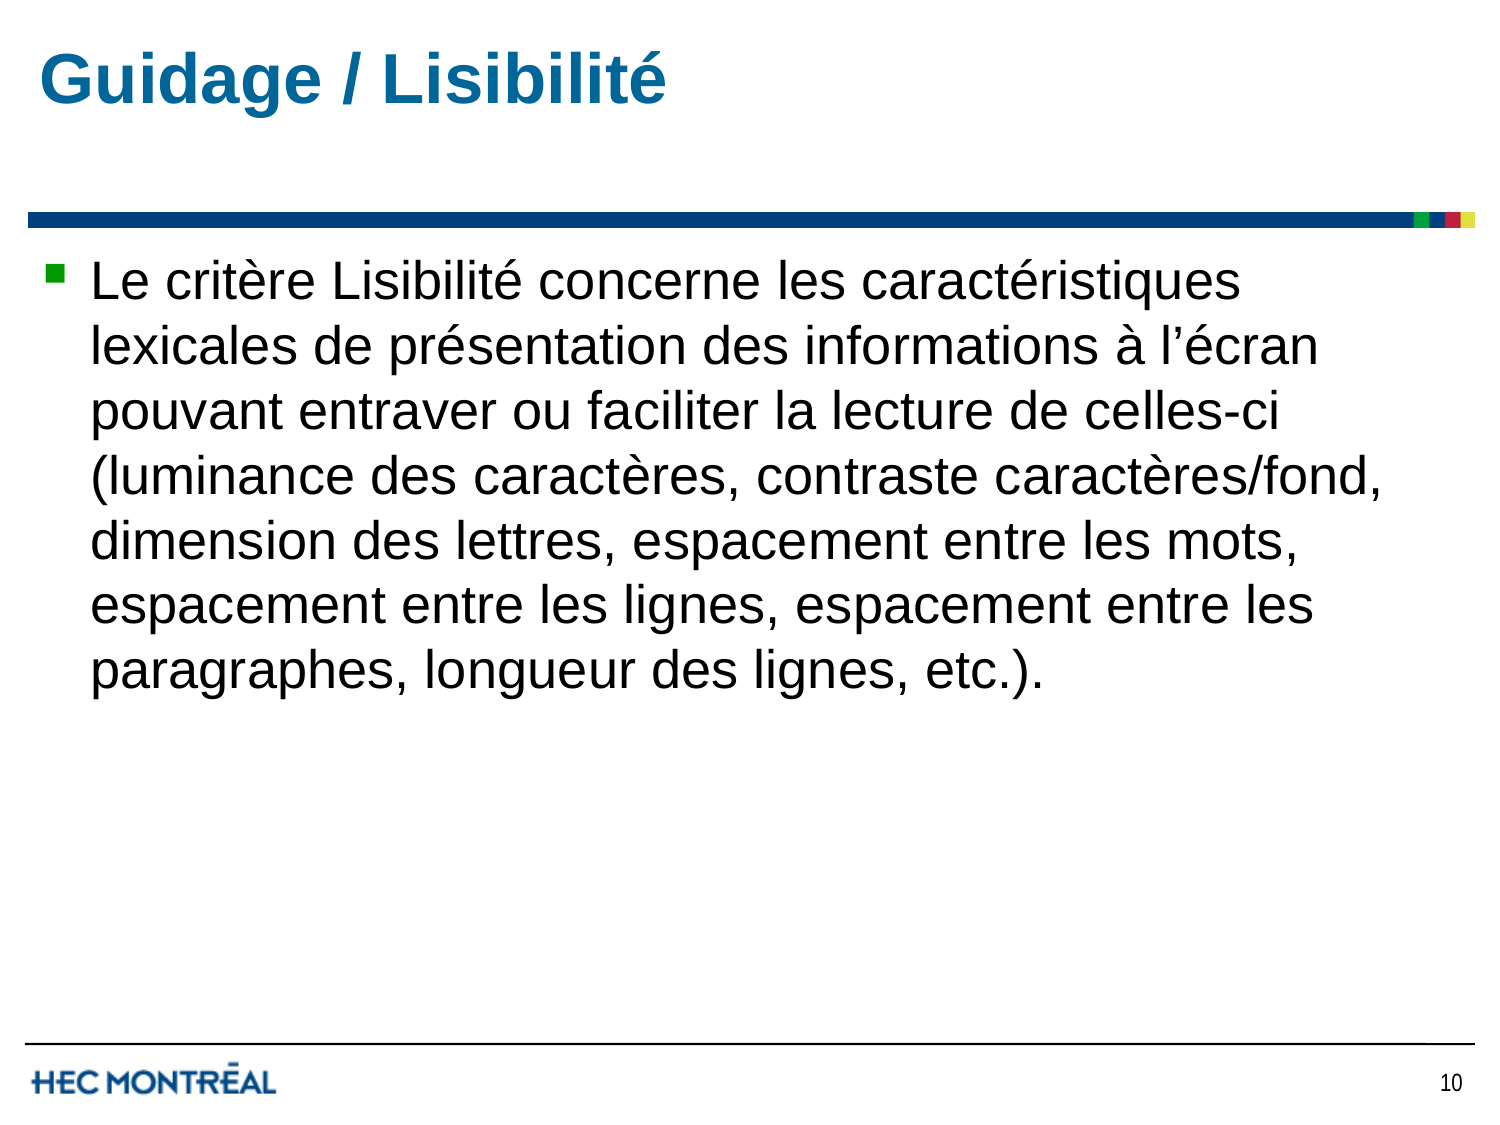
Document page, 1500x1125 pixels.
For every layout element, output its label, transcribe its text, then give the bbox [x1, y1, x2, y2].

picture [29, 1046, 281, 1118]
slide_number 10 [1165, 1043, 1479, 1120]
title Guidage / Lisibilité [24, 24, 1476, 229]
list Le critère Lisibilité concerne les caractéristiques lexicales de présentation des informations à l’écran pouvant entraver ou faciliter la lecture de celles-ci (luminance des caractères, contraste caractères/fond, dimension des lettres, espacement entre les mots, espacement entre les lignes, espacement entre les paragraphes, longueur des lignes, etc.). [27, 237, 1476, 1032]
